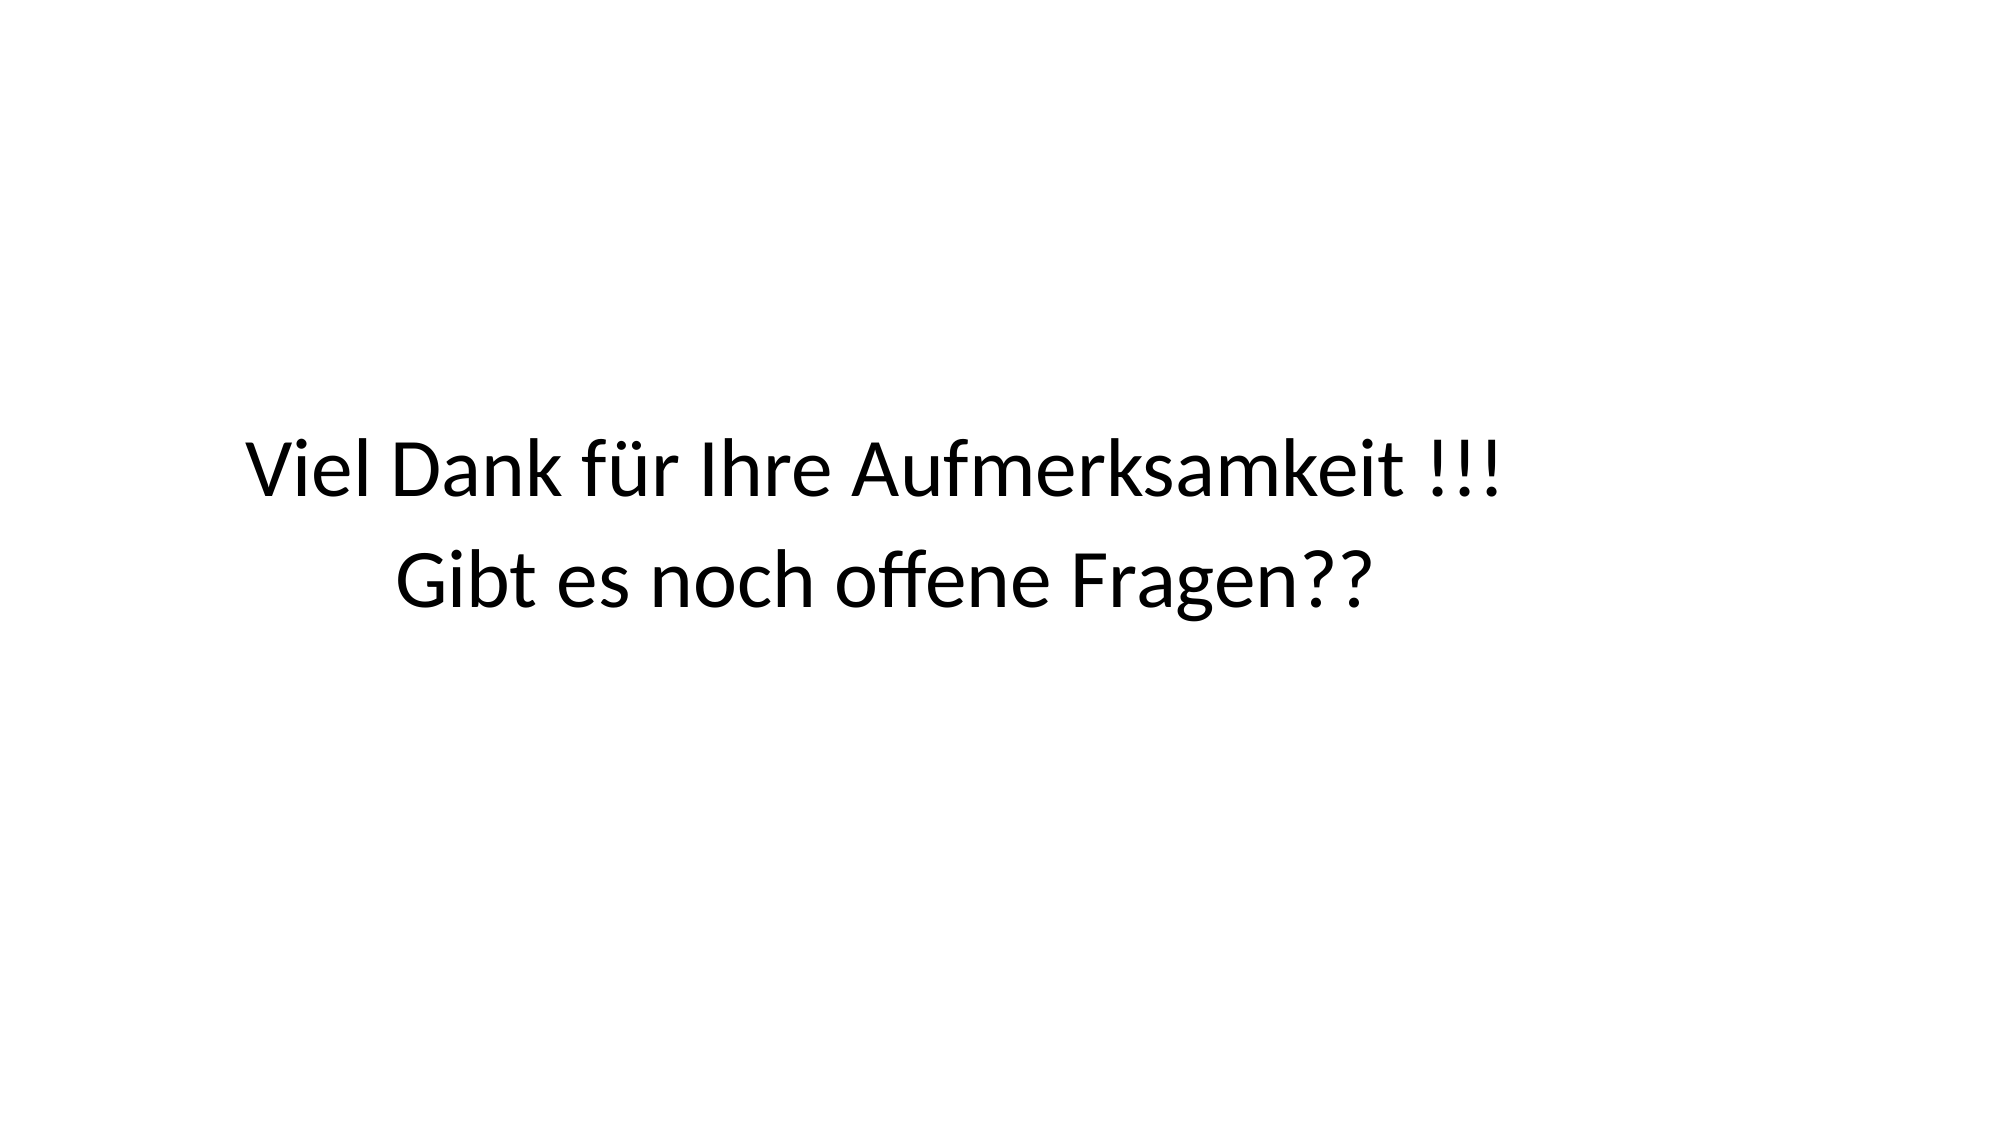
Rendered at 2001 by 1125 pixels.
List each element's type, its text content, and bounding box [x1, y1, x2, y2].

list Viel Dank für Ihre Aufmerksamkeit !!! Gibt es noch offene Fragen?? [230, 417, 1572, 716]
